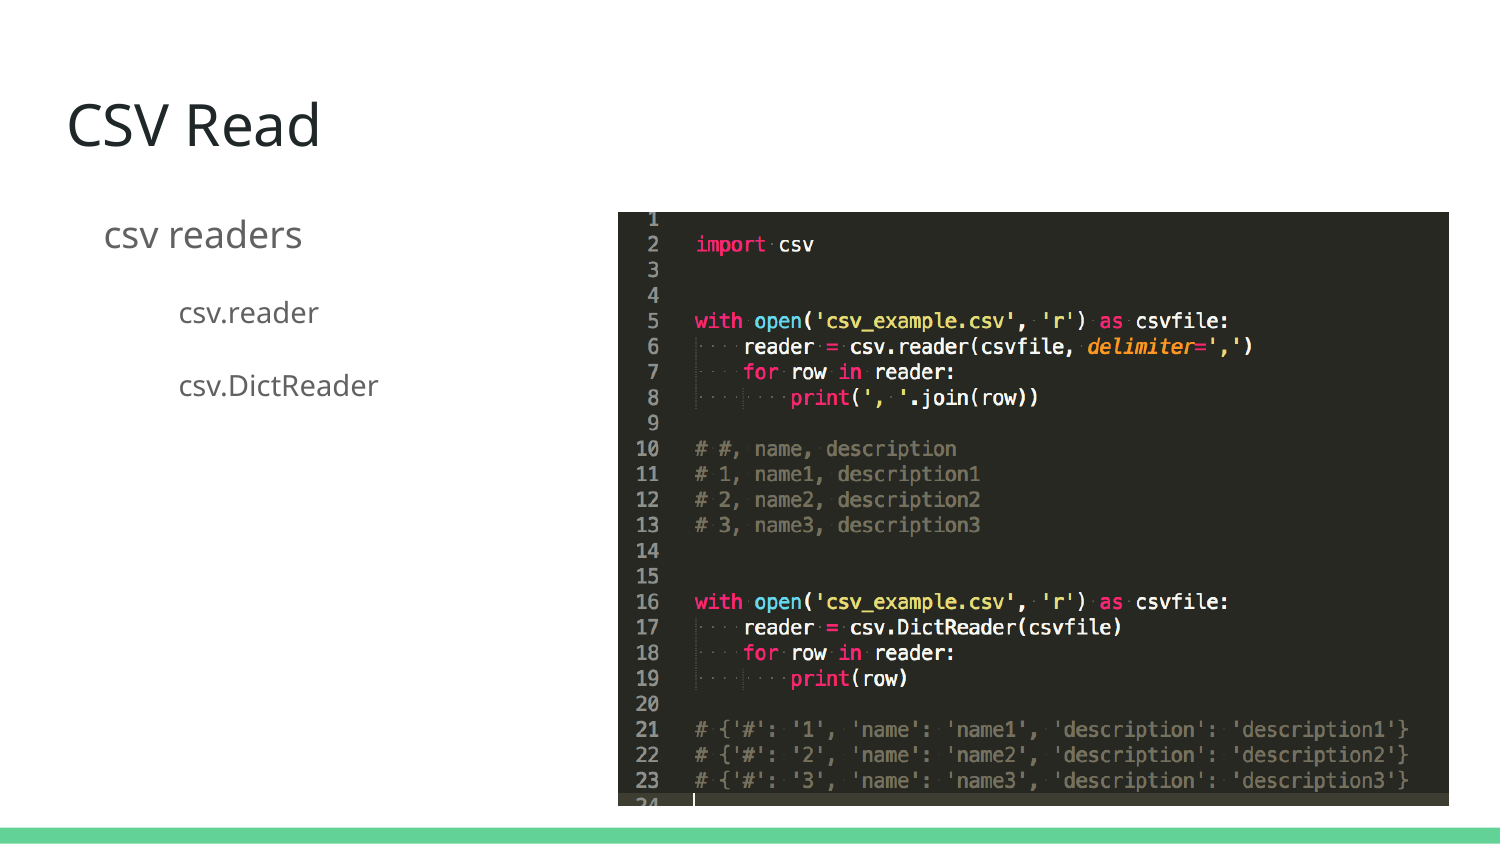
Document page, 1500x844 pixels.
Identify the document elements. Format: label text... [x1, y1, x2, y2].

picture [617, 211, 1450, 806]
list csv readers csv.reader csv.DictReader [51, 189, 1449, 750]
title CSV Read [51, 72, 1449, 167]
